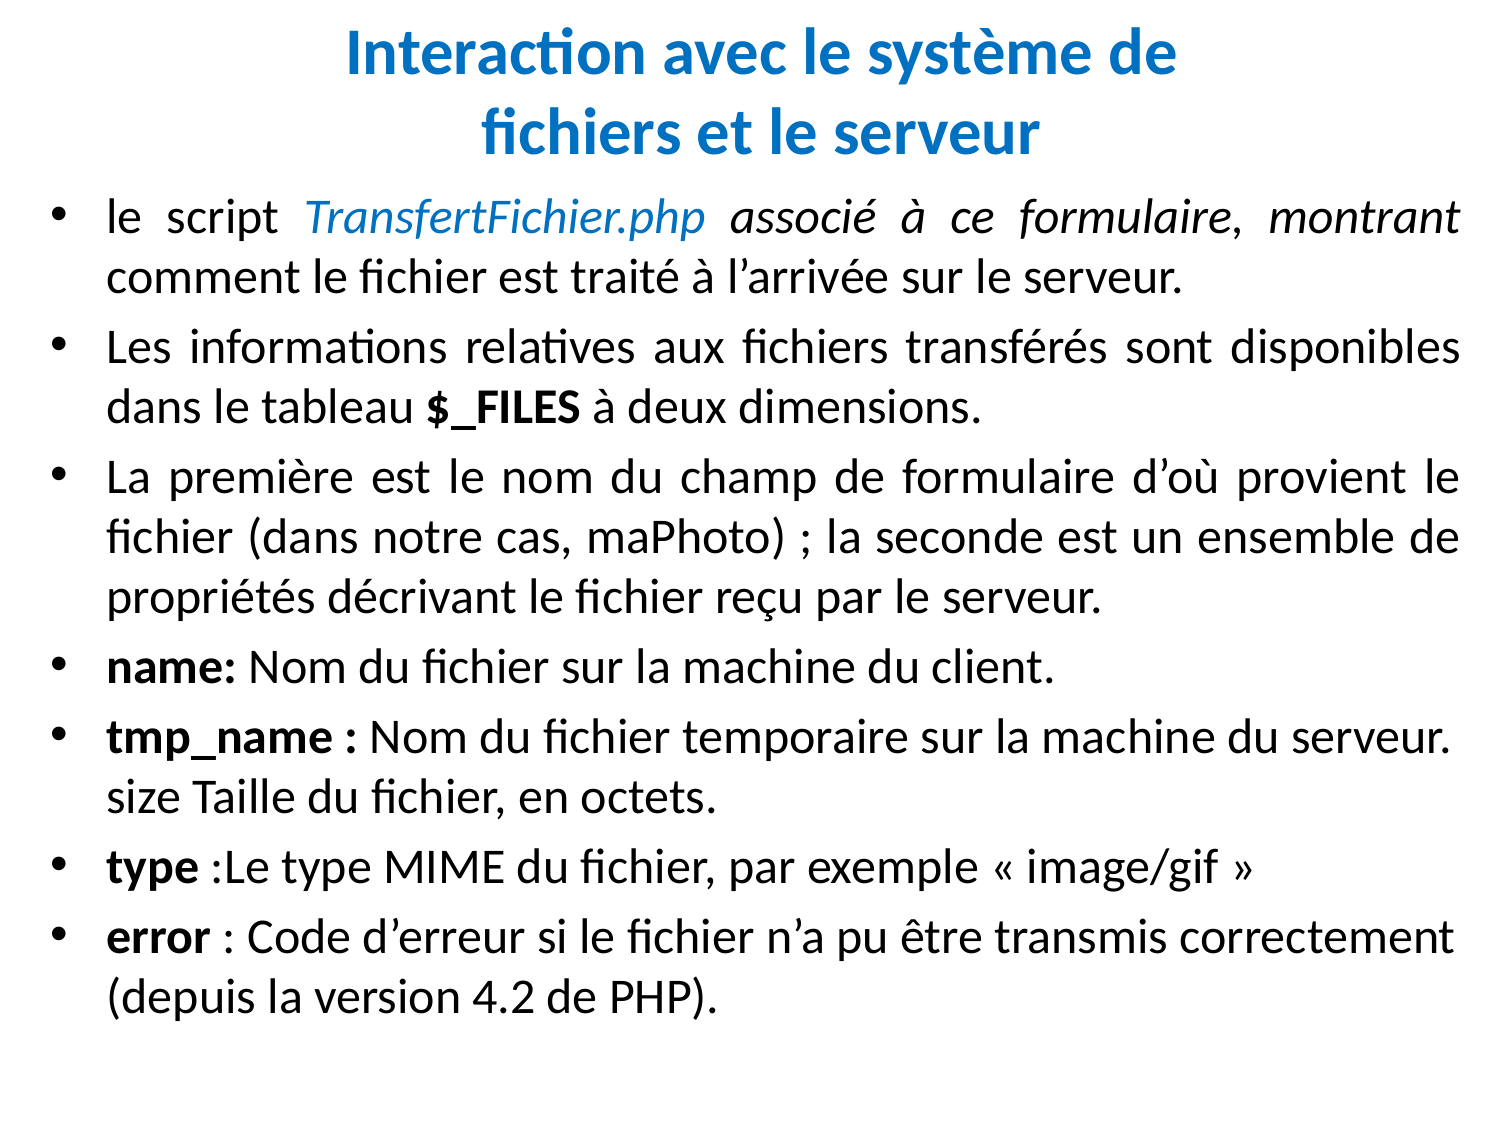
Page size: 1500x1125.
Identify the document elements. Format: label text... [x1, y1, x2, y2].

title Interaction avec le système de fichiers et le serveur [35, 23, 1489, 153]
list le script TransfertFichier.php associé à ce formulaire, montrant comment le fichier est traité à l’arrivée sur le serveur. Les informations relatives aux fichiers transférés sont disponibles dans le tableau $_FILES à deux dimensions. La première est le nom du champ de formulaire d’où provient le fichier (dans notre cas, maPhoto) ; la seconde est un ensemble de propriétés décrivant le fichier reçu par le serveur. name: Nom du fichier sur la machine du client. tmp_name : Nom du fichier temporaire sur la machine du serveur. size Taille du fichier, en octets. type :Le type MIME du fichier, par exemple « image/gif » error : Code d’erreur si le fichier n’a pu être transmis correctement (depuis la version 4.2 de PHP). [35, 175, 1477, 1079]
